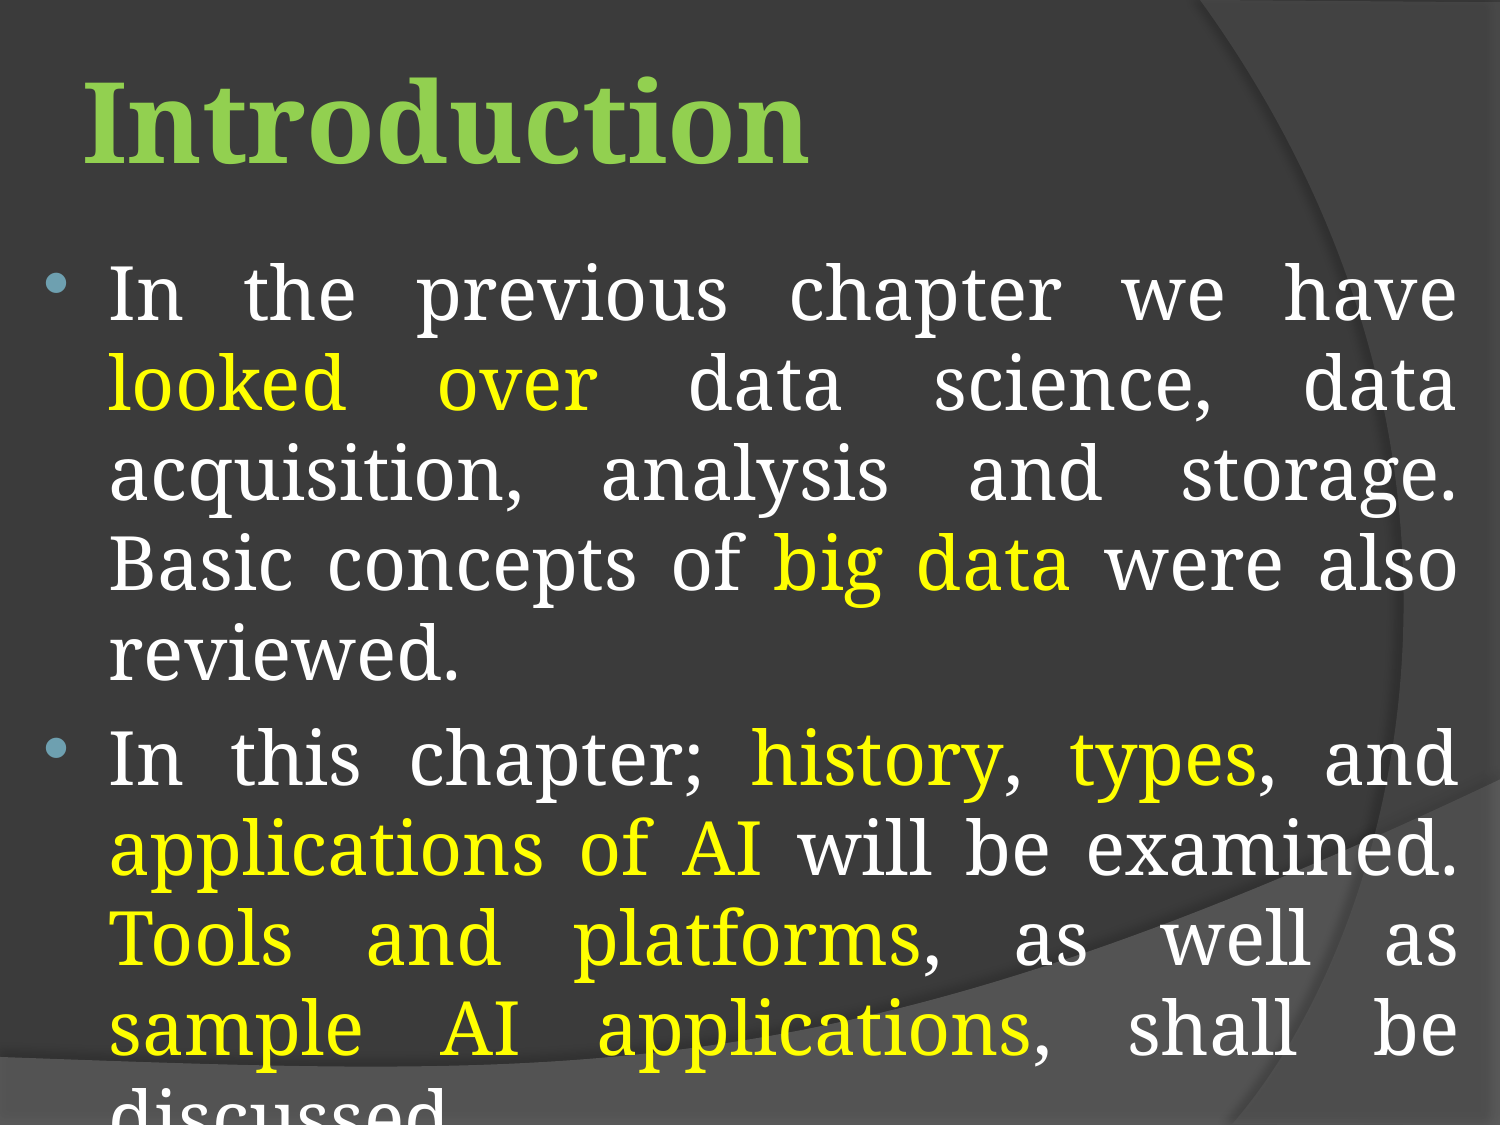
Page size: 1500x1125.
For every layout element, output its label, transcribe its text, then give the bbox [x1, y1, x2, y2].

list In the previous chapter we have looked over data science, data acquisition, analysis and storage. Basic concepts of big data were also reviewed. In this chapter; history, types, and applications of AI will be examined. Tools and platforms, as well as sample AI applications, shall be discussed. [24, 237, 1475, 980]
title Introduction [75, 24, 1300, 213]
